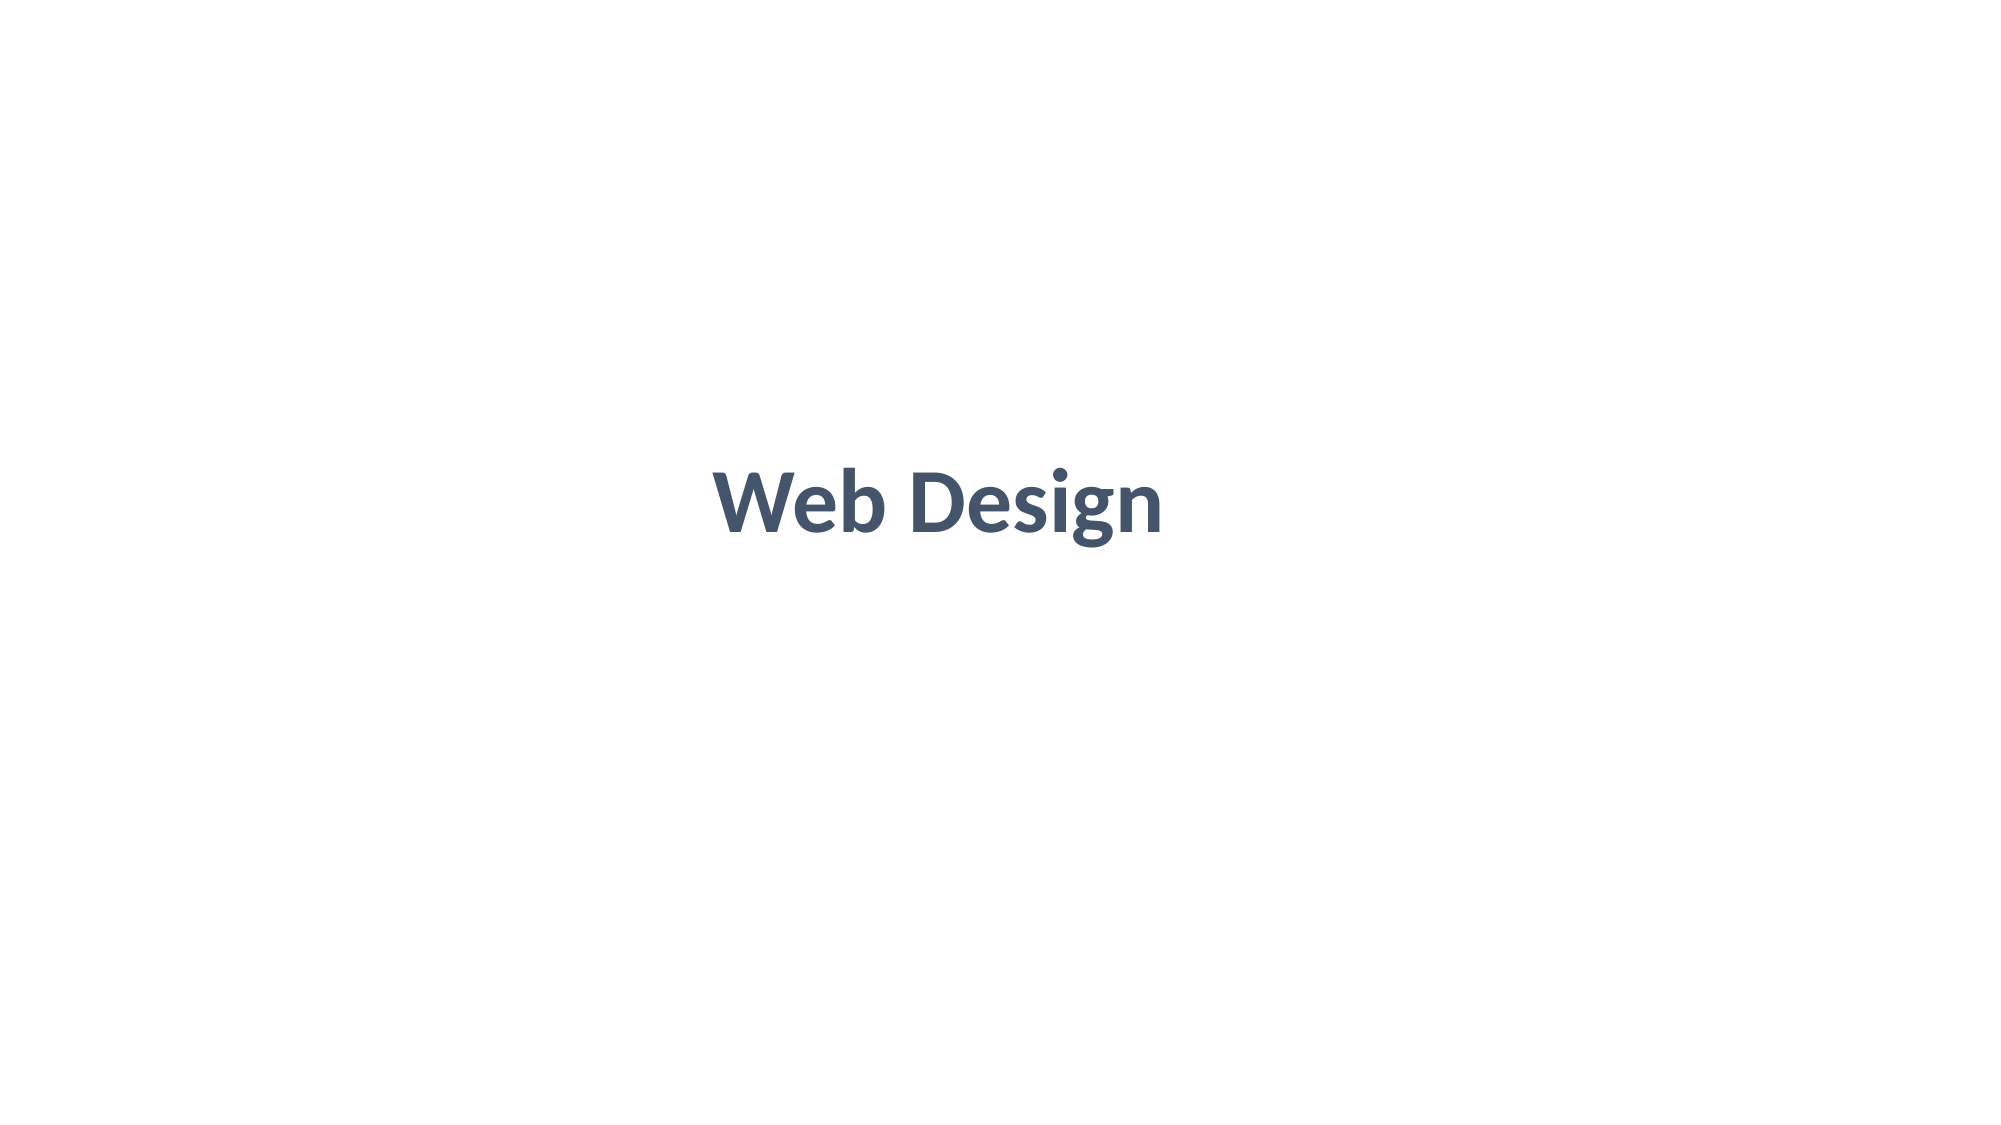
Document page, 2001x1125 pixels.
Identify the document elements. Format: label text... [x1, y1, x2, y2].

text_box Web Design [595, 433, 1283, 559]
